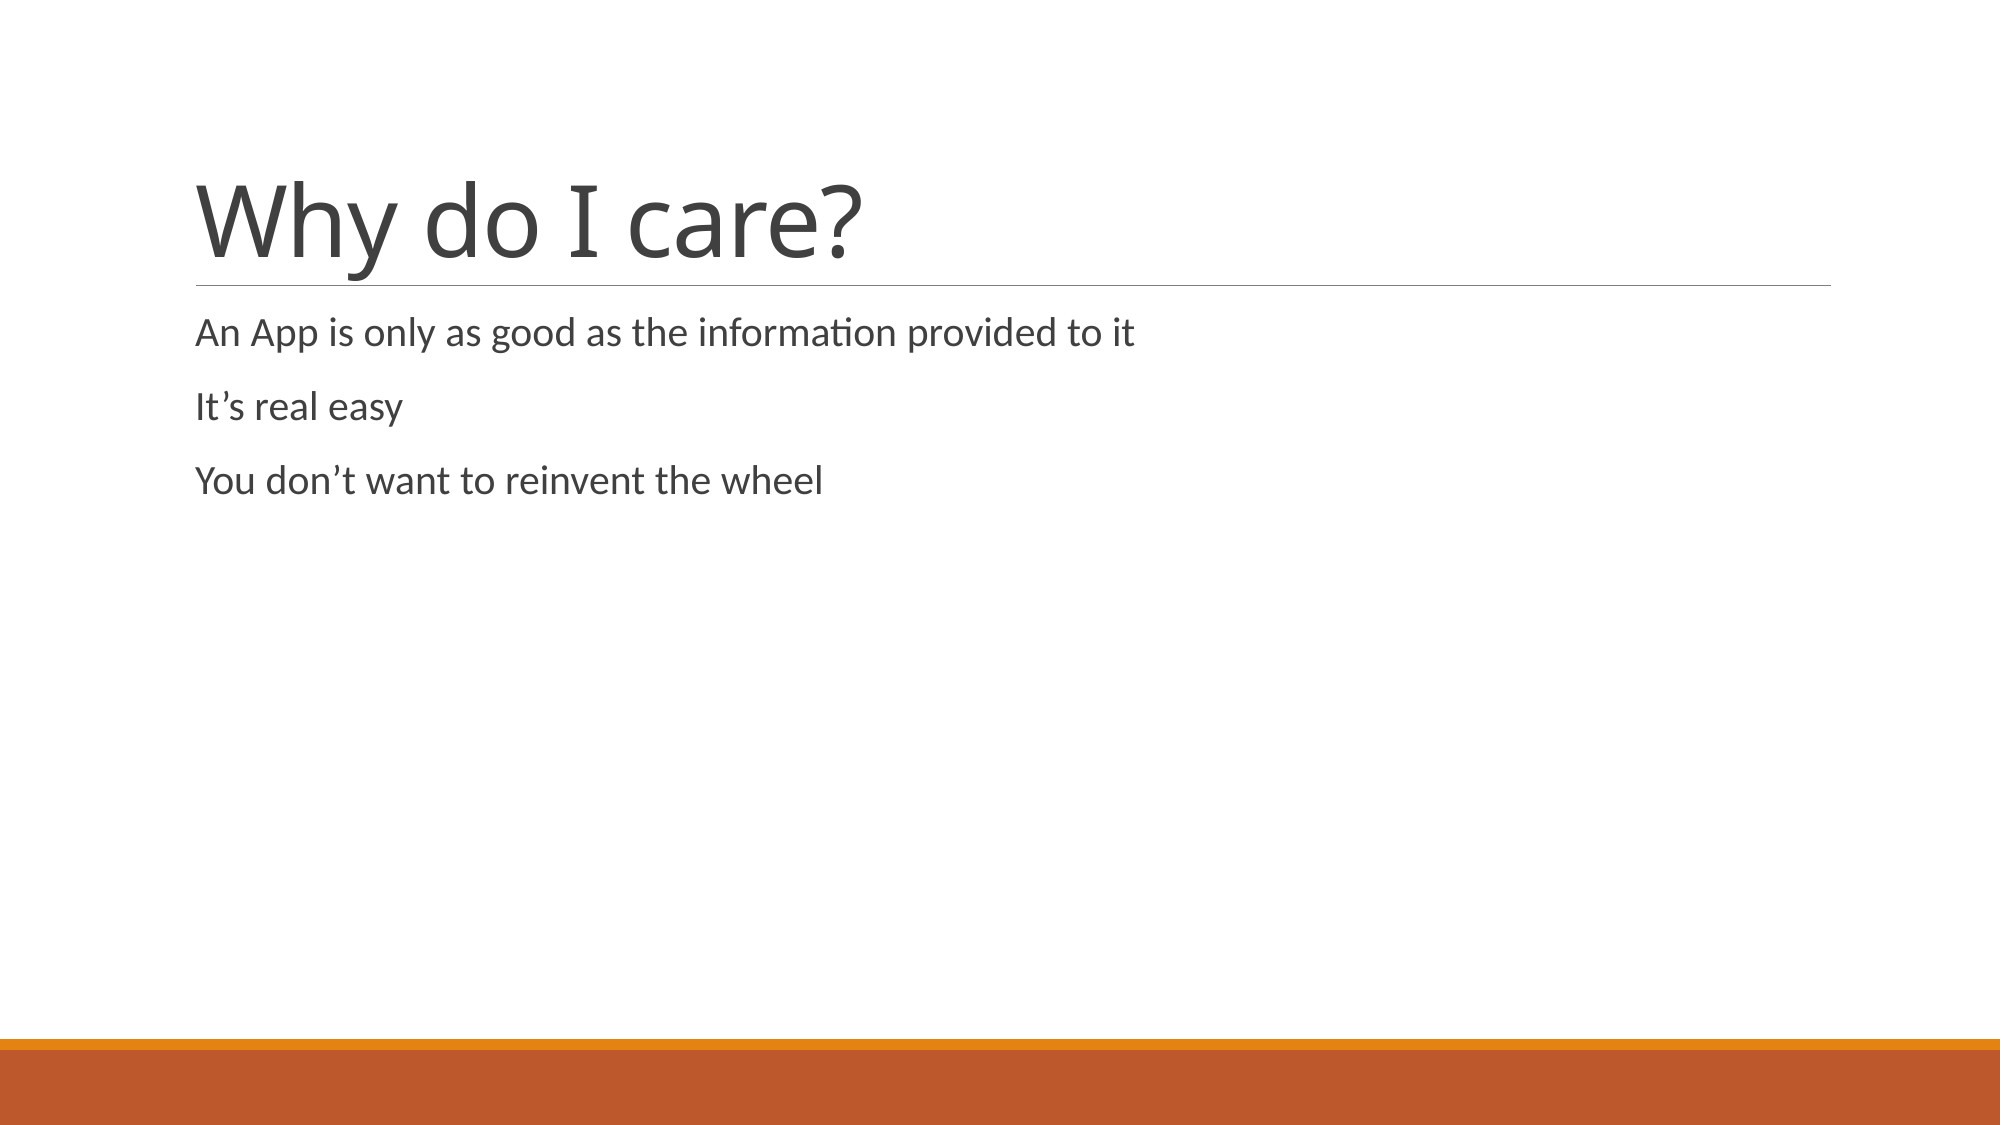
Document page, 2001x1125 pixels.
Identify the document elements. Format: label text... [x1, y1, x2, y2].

title Why do I care? [180, 47, 1830, 285]
list An App is only as good as the information provided to it It’s real easy You don’t want to reinvent the wheel [180, 302, 1830, 963]
